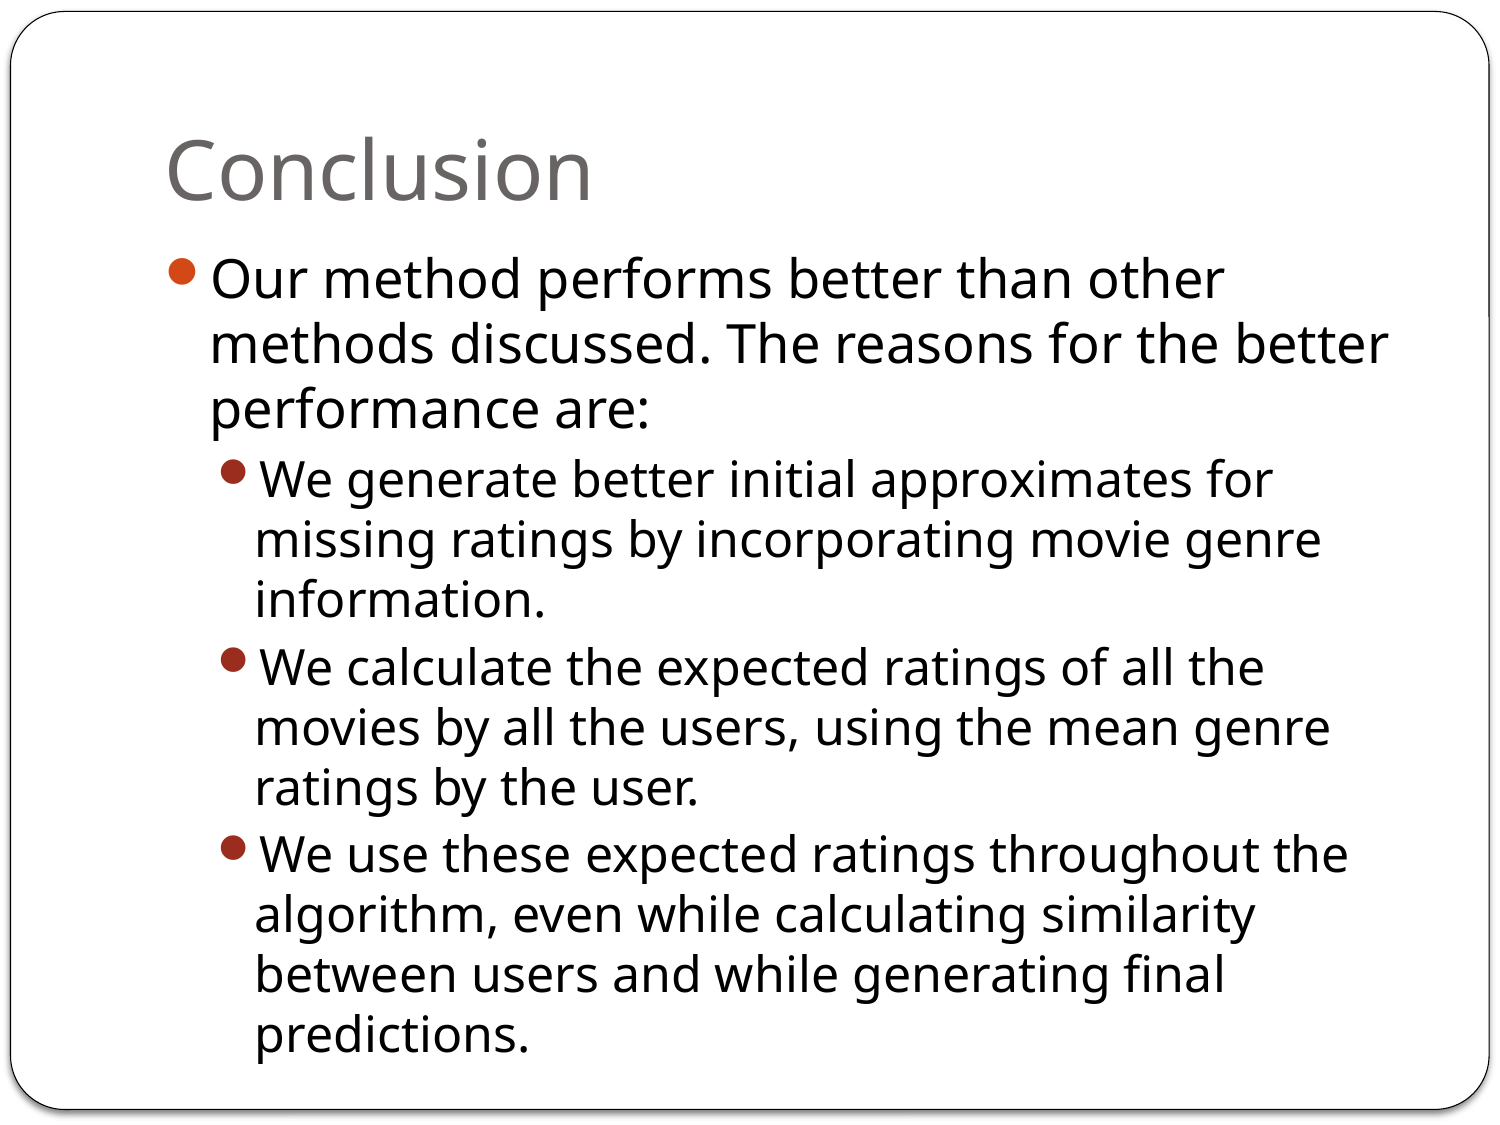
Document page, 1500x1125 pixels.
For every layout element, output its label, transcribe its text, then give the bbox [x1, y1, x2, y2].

list Our method performs better than other methods discussed. The reasons for the better performance are: We generate better initial approximates for missing ratings by incorporating movie genre information. We calculate the expected ratings of all the movies by all the users, using the mean genre ratings by the user. We use these expected ratings throughout the algorithm, even while calculating similarity between users and while generating final predictions. [150, 237, 1425, 988]
title Conclusion [150, 45, 1425, 233]
